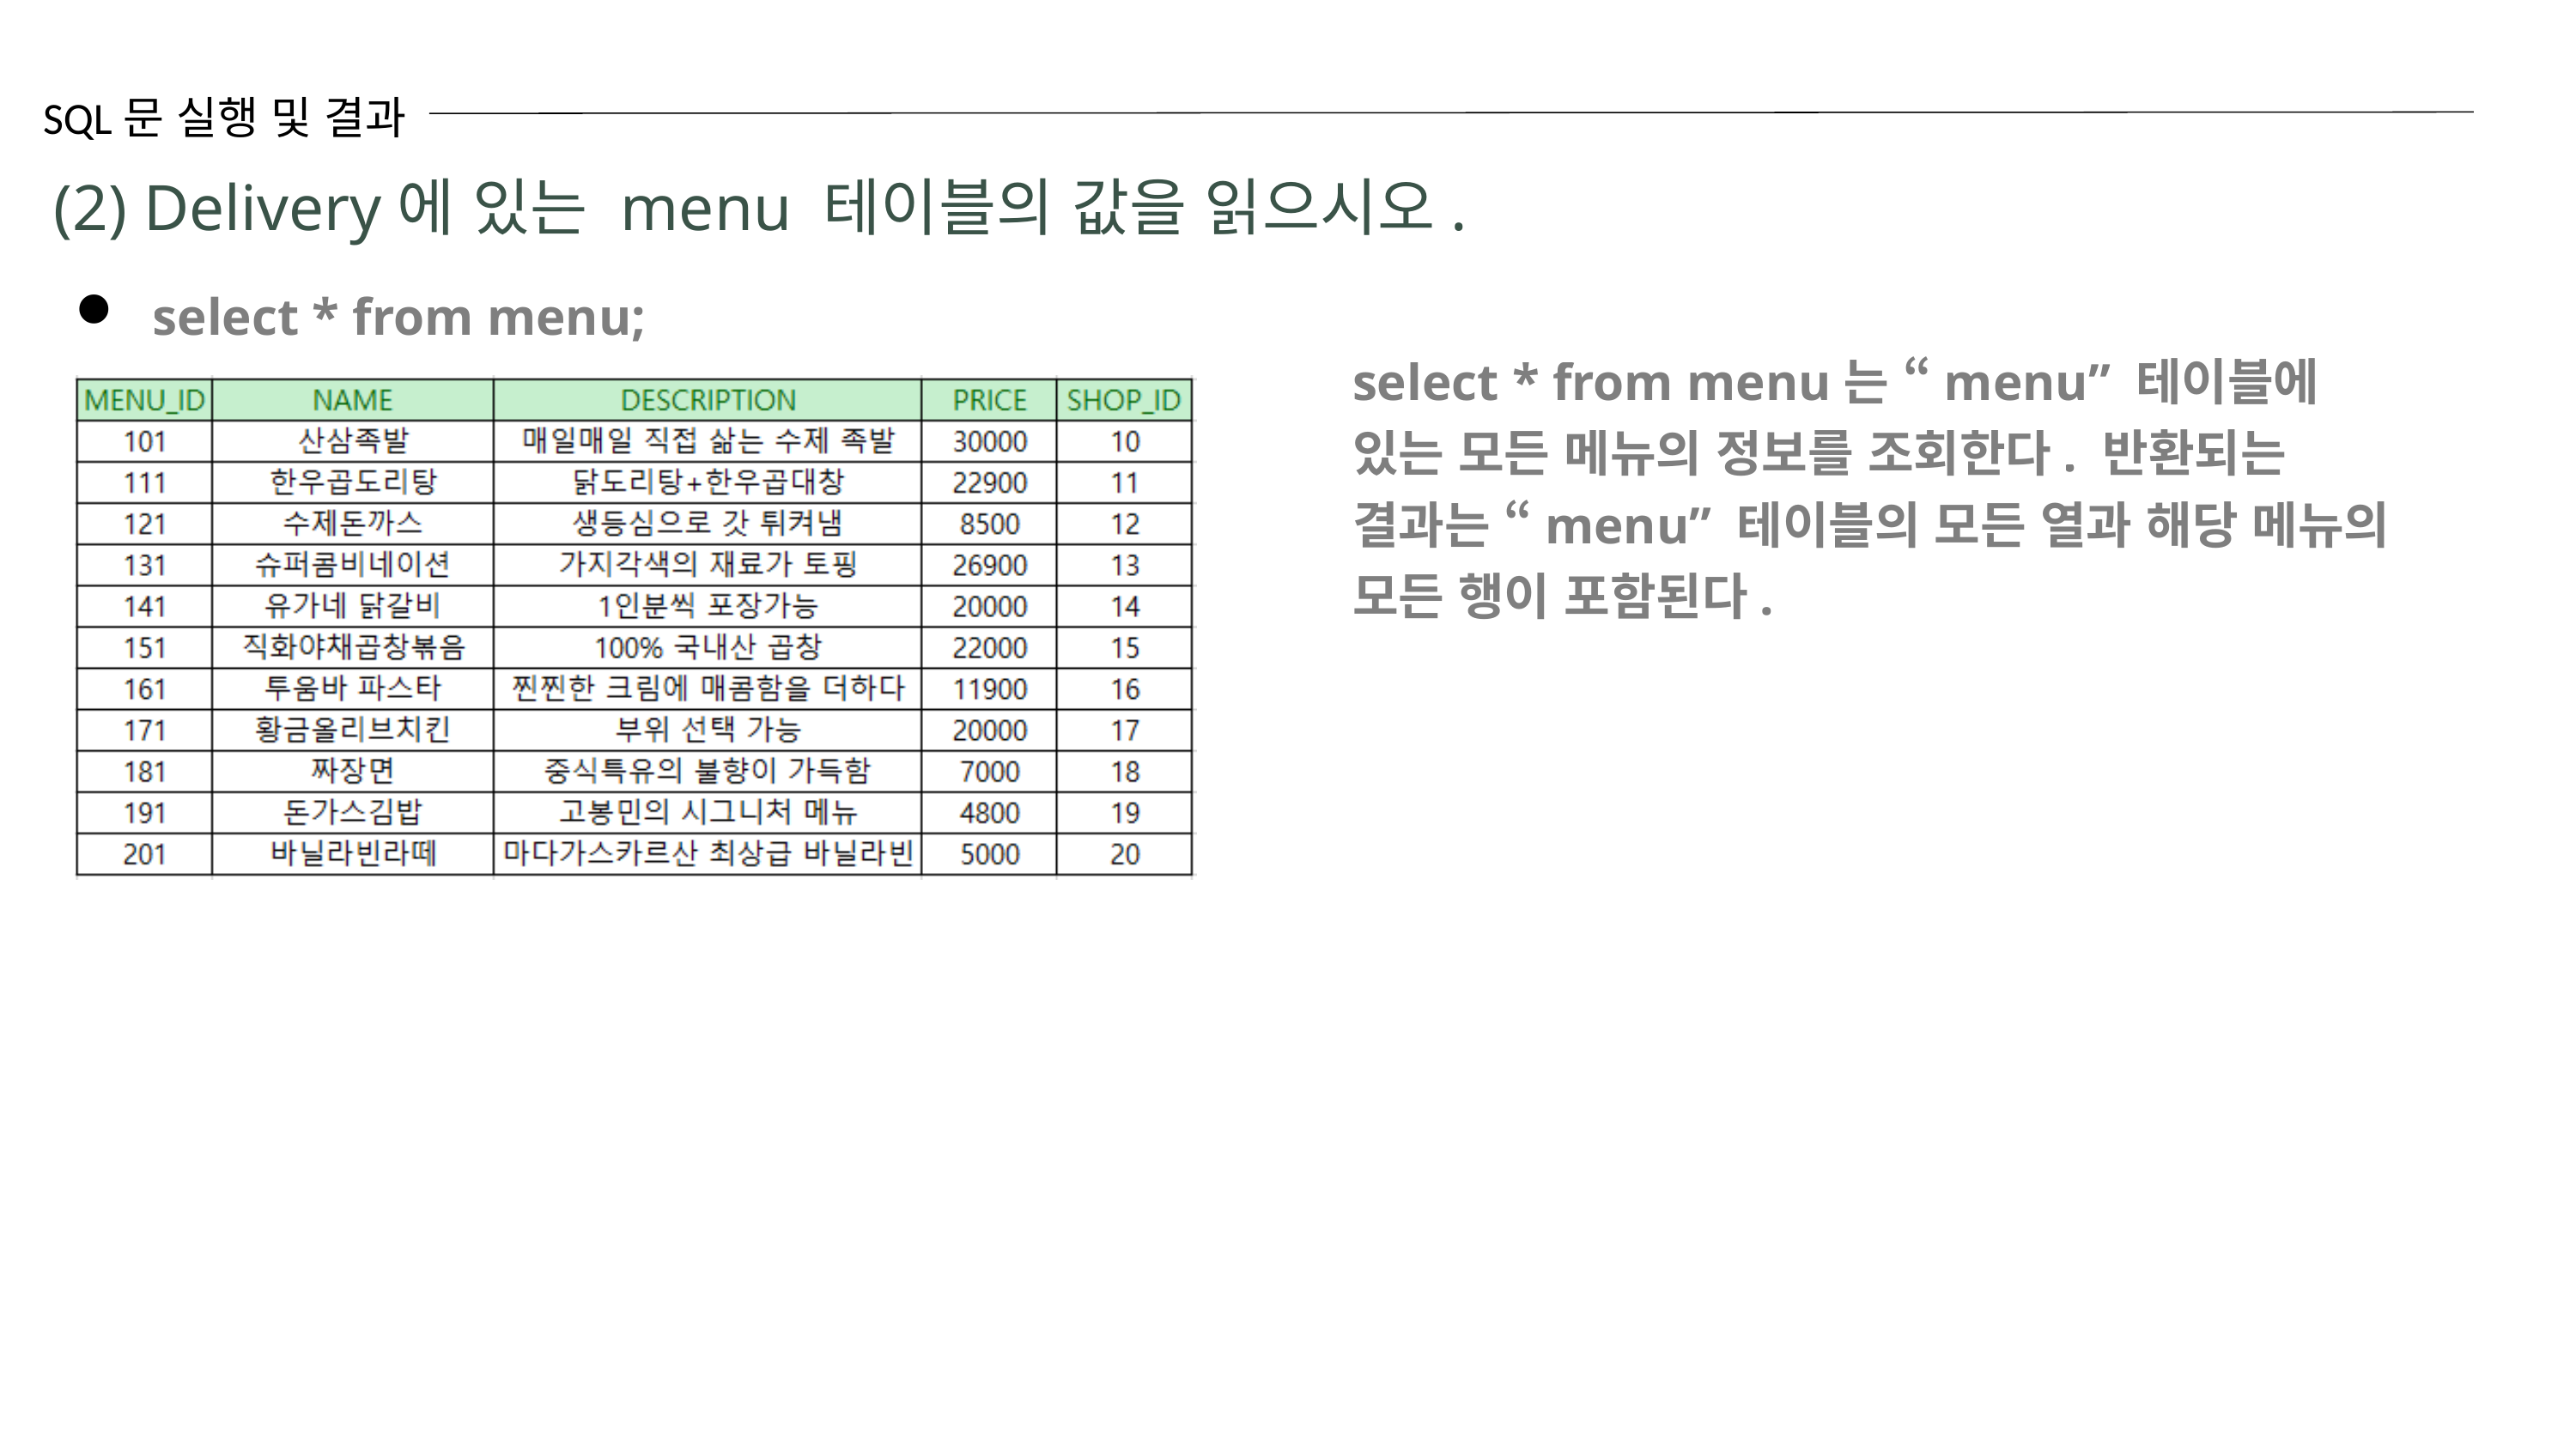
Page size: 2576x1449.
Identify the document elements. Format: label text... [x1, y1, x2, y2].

text_box (2) Delivery에 있는 menu 테이블의 값을 읽으시오. [53, 155, 2533, 244]
text_box SQL문 실행 및 결과 [42, 80, 440, 143]
text_box select * from menu; [75, 273, 751, 346]
text_box select * from menu는 “menu” 테이블에 있는 모든 메뉴의 정보를 조회한다. 반환되는 결과는 “menu” 테이블의 모든 열과 해당 메뉴의 모든 행이 포함된다. [1352, 338, 2437, 626]
picture [75, 375, 1197, 880]
